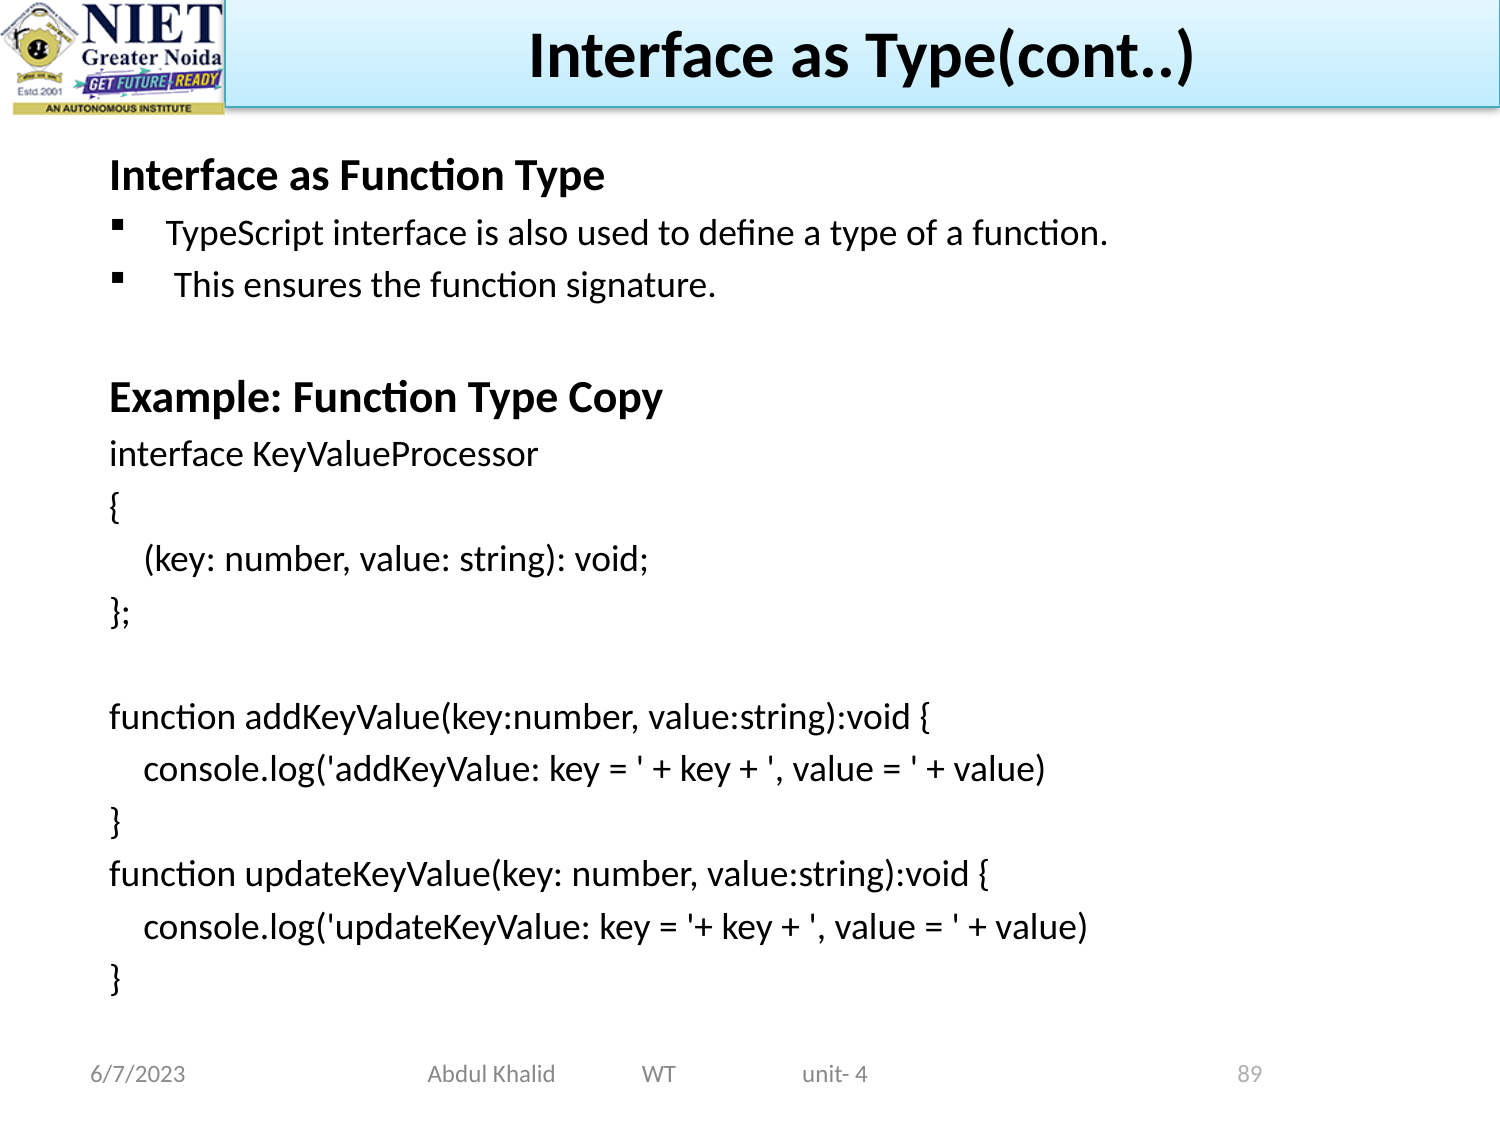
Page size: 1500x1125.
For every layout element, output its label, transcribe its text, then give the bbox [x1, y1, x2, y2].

footer Abdul Khalid WT unit- 4 [425, 1042, 1074, 1103]
list Interface as Function Type TypeScript interface is also used to define a type of a function. This ensures the function signature. Example: Function Type Copy interface KeyValueProcessor { (key: number, value: string): void; }; function addKeyValue(key:number, value:string):void { console.log('addKeyValue: key = ' + key + ', value = ' + value) } function updateKeyValue(key: number, value:string):void { console.log('updateKeyValue: key = '+ key + ', value = ' + value) } [94, 137, 1475, 1013]
picture [0, 2, 226, 116]
slide_number 89 [1074, 1042, 1425, 1103]
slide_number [75, 1042, 425, 1103]
text_box Interface as Type(cont..) [224, 0, 1500, 108]
